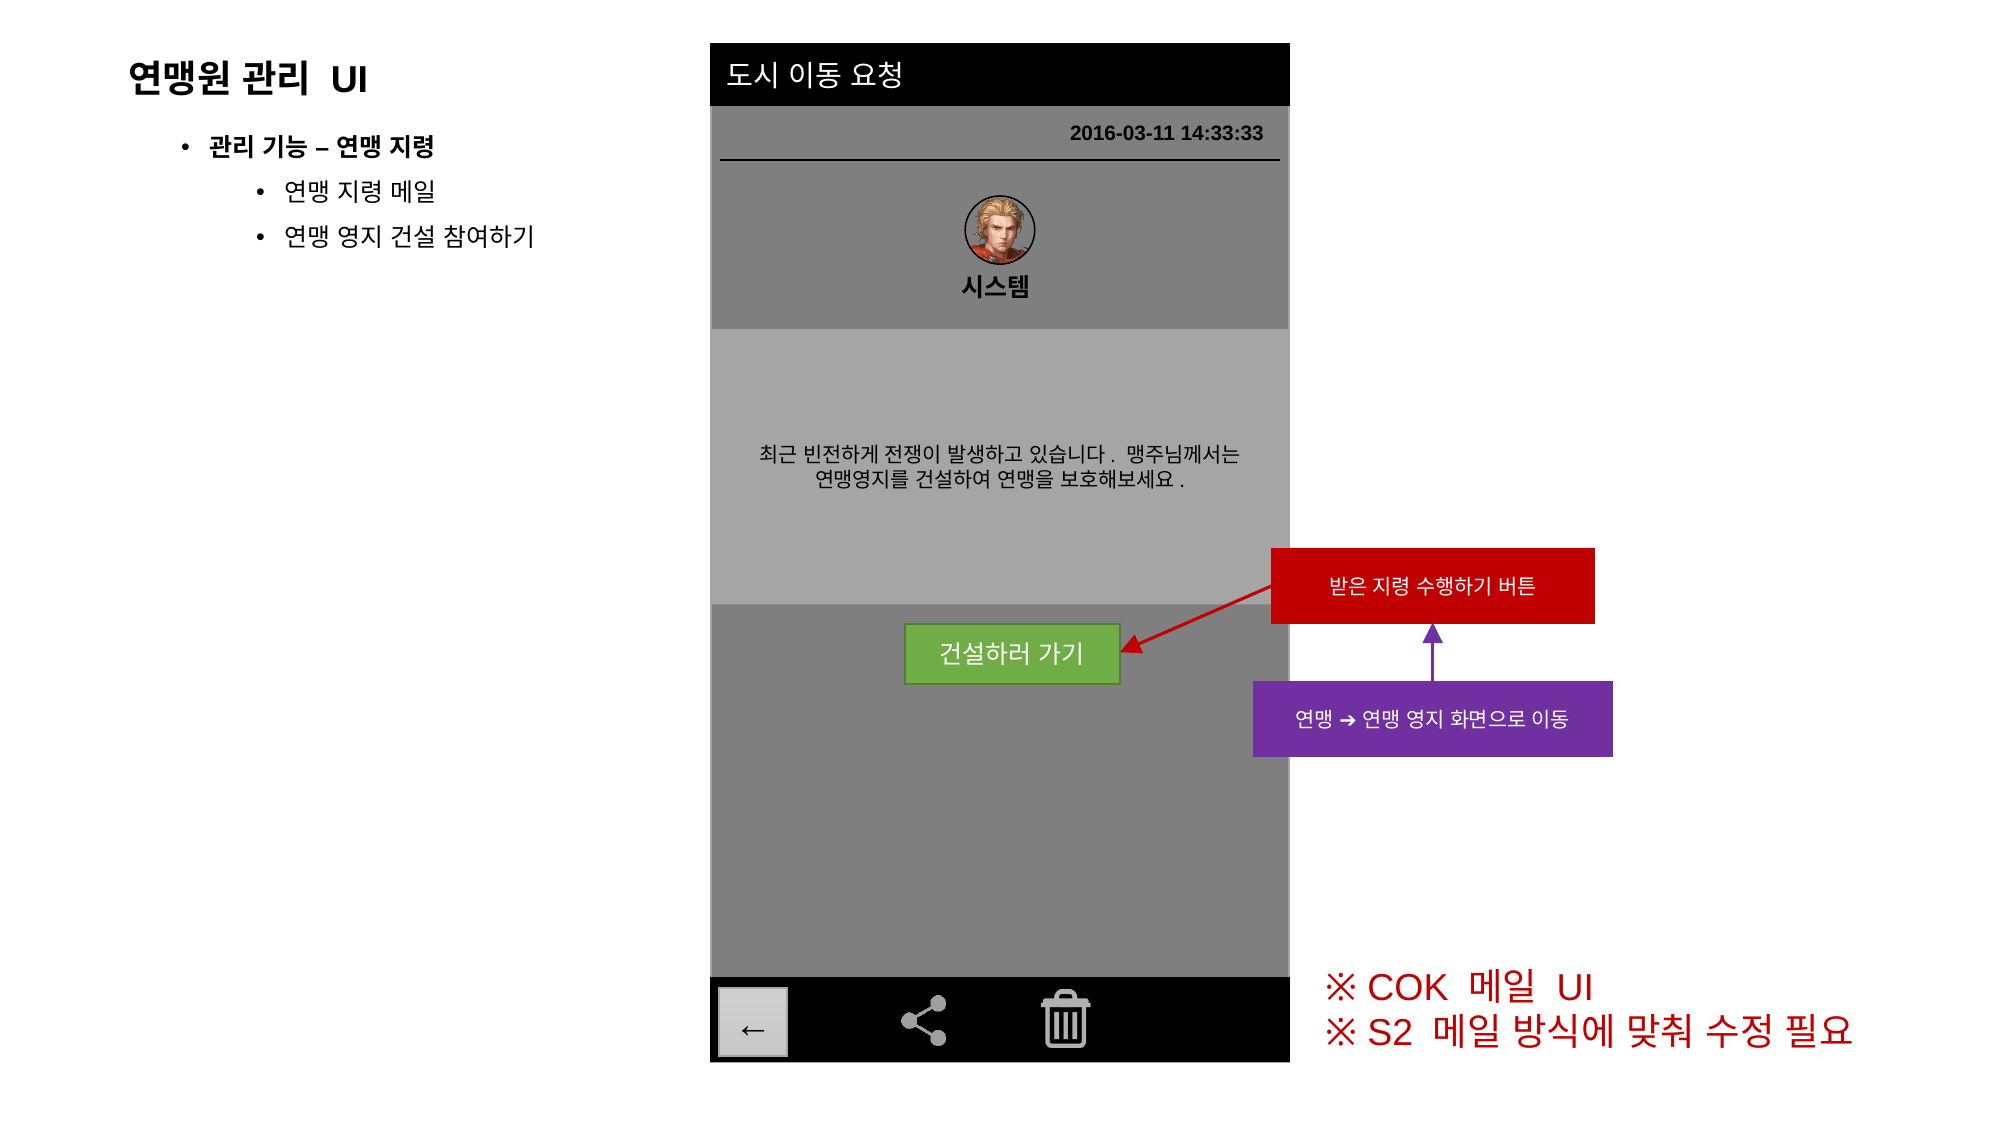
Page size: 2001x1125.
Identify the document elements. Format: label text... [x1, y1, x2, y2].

text_box 최근 빈전하게 전쟁이 발생하고 있습니다. 맹주님께서는 연맹영지를 건설하여 연맹을 보호해보세요. [711, 329, 1289, 605]
text_box 연맹 ➔ 연맹 영지 화면으로 이동 [1253, 682, 1612, 756]
picture [1035, 989, 1095, 1048]
text_box [711, 605, 1289, 978]
text_box 연맹원 관리 UI [113, 47, 400, 108]
text_box ※ COK 메일 UI ※ S2 메일 방식에 맞춰 수정 필요 [1310, 955, 1910, 1062]
text_box 관리 기능 – 연맹 지령 연맹 지령 메일 연맹 영지 건설 참여하기 [166, 109, 712, 261]
picture [964, 195, 1035, 265]
picture [901, 995, 946, 1046]
text_box 건설하러 가기 [904, 624, 1120, 684]
text_box 도시 이동 요청 [711, 44, 1289, 106]
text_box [1119, 585, 1272, 653]
text_box ← [719, 987, 788, 1057]
text_box 2016-03-11 14:33:33 [1054, 112, 1291, 153]
text_box 시스템 [946, 264, 1053, 310]
text_box 받은 지령 수행하기 버튼 [1271, 549, 1594, 623]
text_box [711, 106, 1289, 329]
text_box [711, 978, 1289, 1061]
